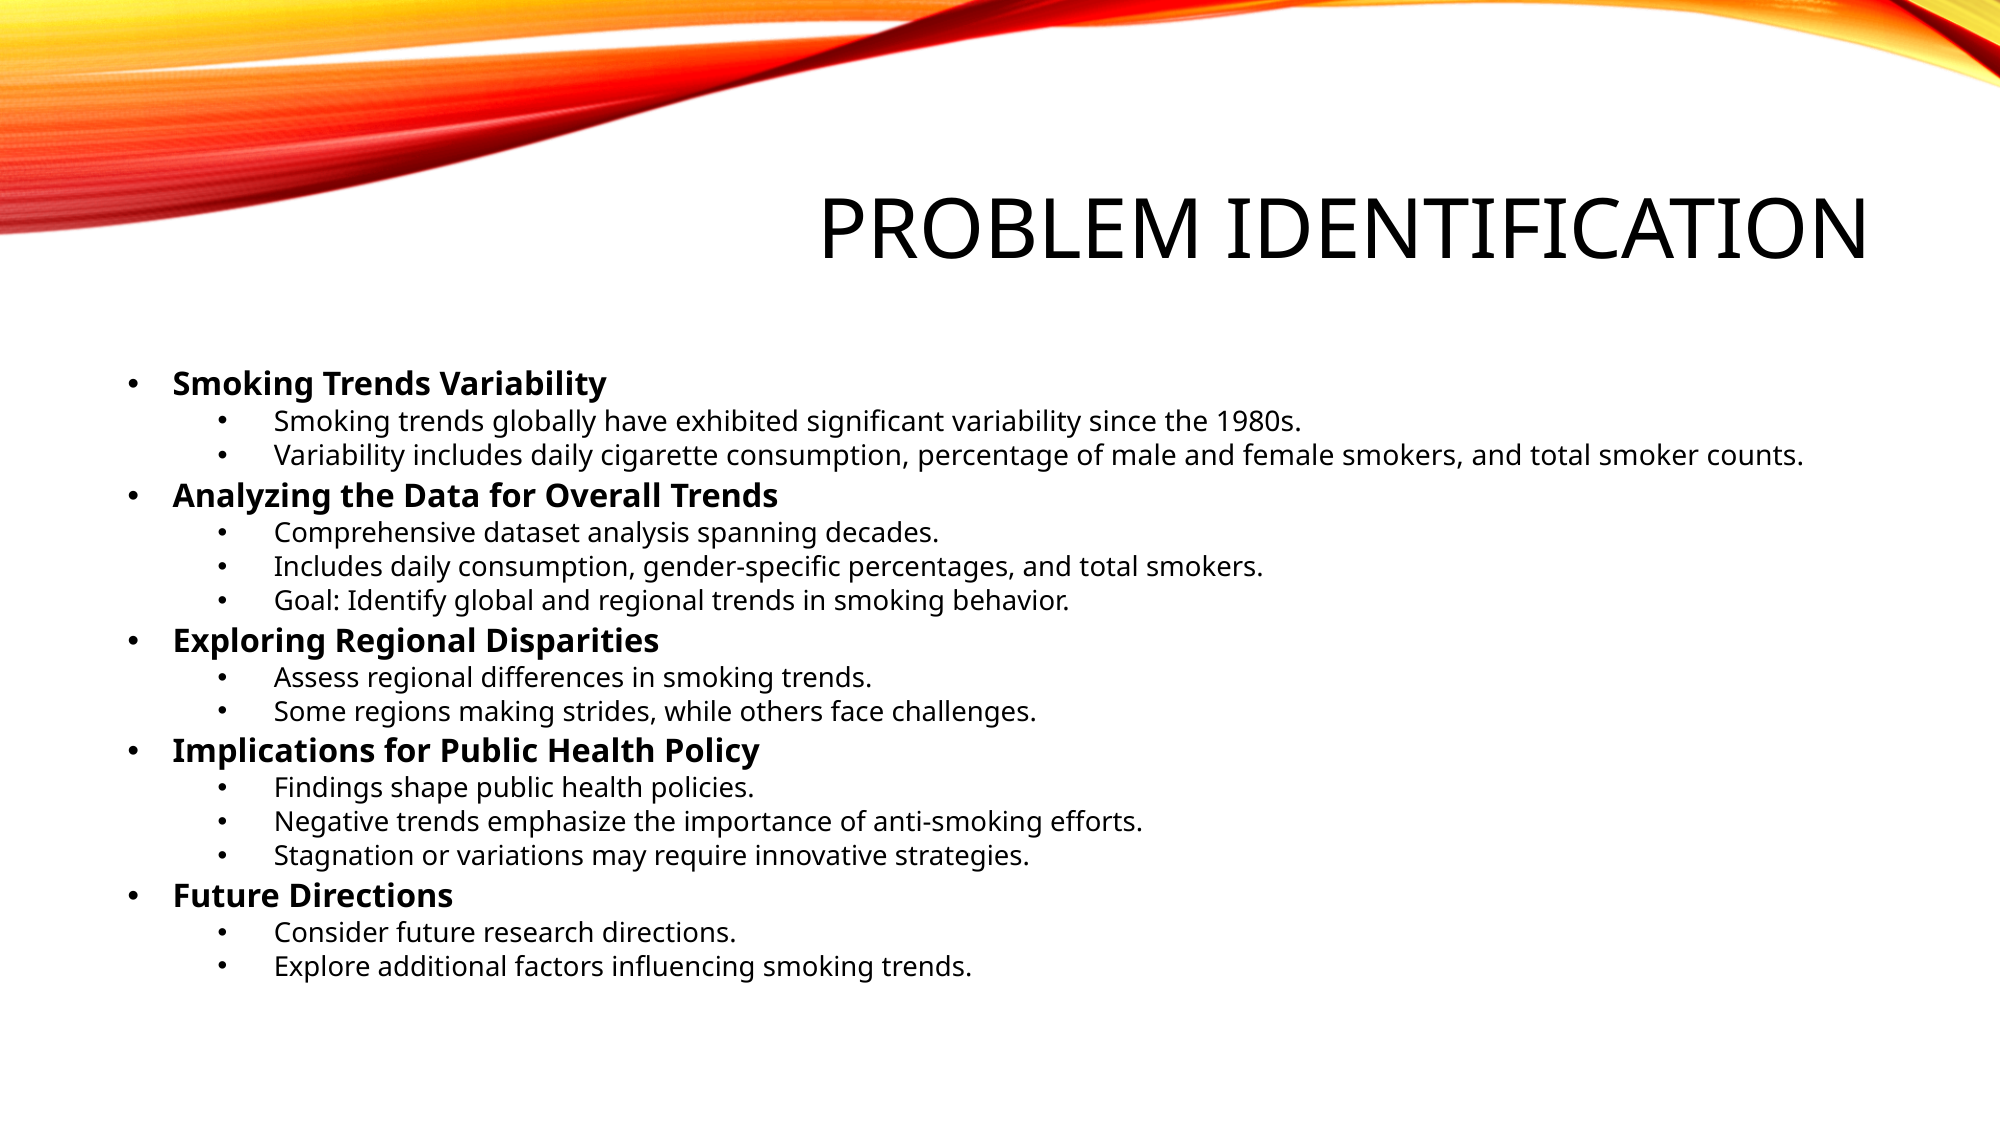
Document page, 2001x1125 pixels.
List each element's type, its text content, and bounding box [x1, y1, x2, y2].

title Problem Identification [474, 125, 1888, 338]
picture [0, 0, 2000, 237]
list Smoking Trends Variability Smoking trends globally have exhibited significant variability since the 1980s. Variability includes daily cigarette consumption, percentage of male and female smokers, and total smoker counts. Analyzing the Data for Overall Trends Comprehensive dataset analysis spanning decades. Includes daily consumption, gender-specific percentages, and total smokers. Goal: Identify global and regional trends in smoking behavior. Exploring Regional Disparities Assess regional differences in smoking trends. Some regions making strides, while others face challenges. Implications for Public Health Policy Findings shape public health policies. Negative trends emphasize the importance of anti-smoking efforts. Stagnation or variations may require innovative strategies. Future Directions Consider future research directions. Explore additional factors influencing smoking trends. [112, 360, 1888, 1021]
